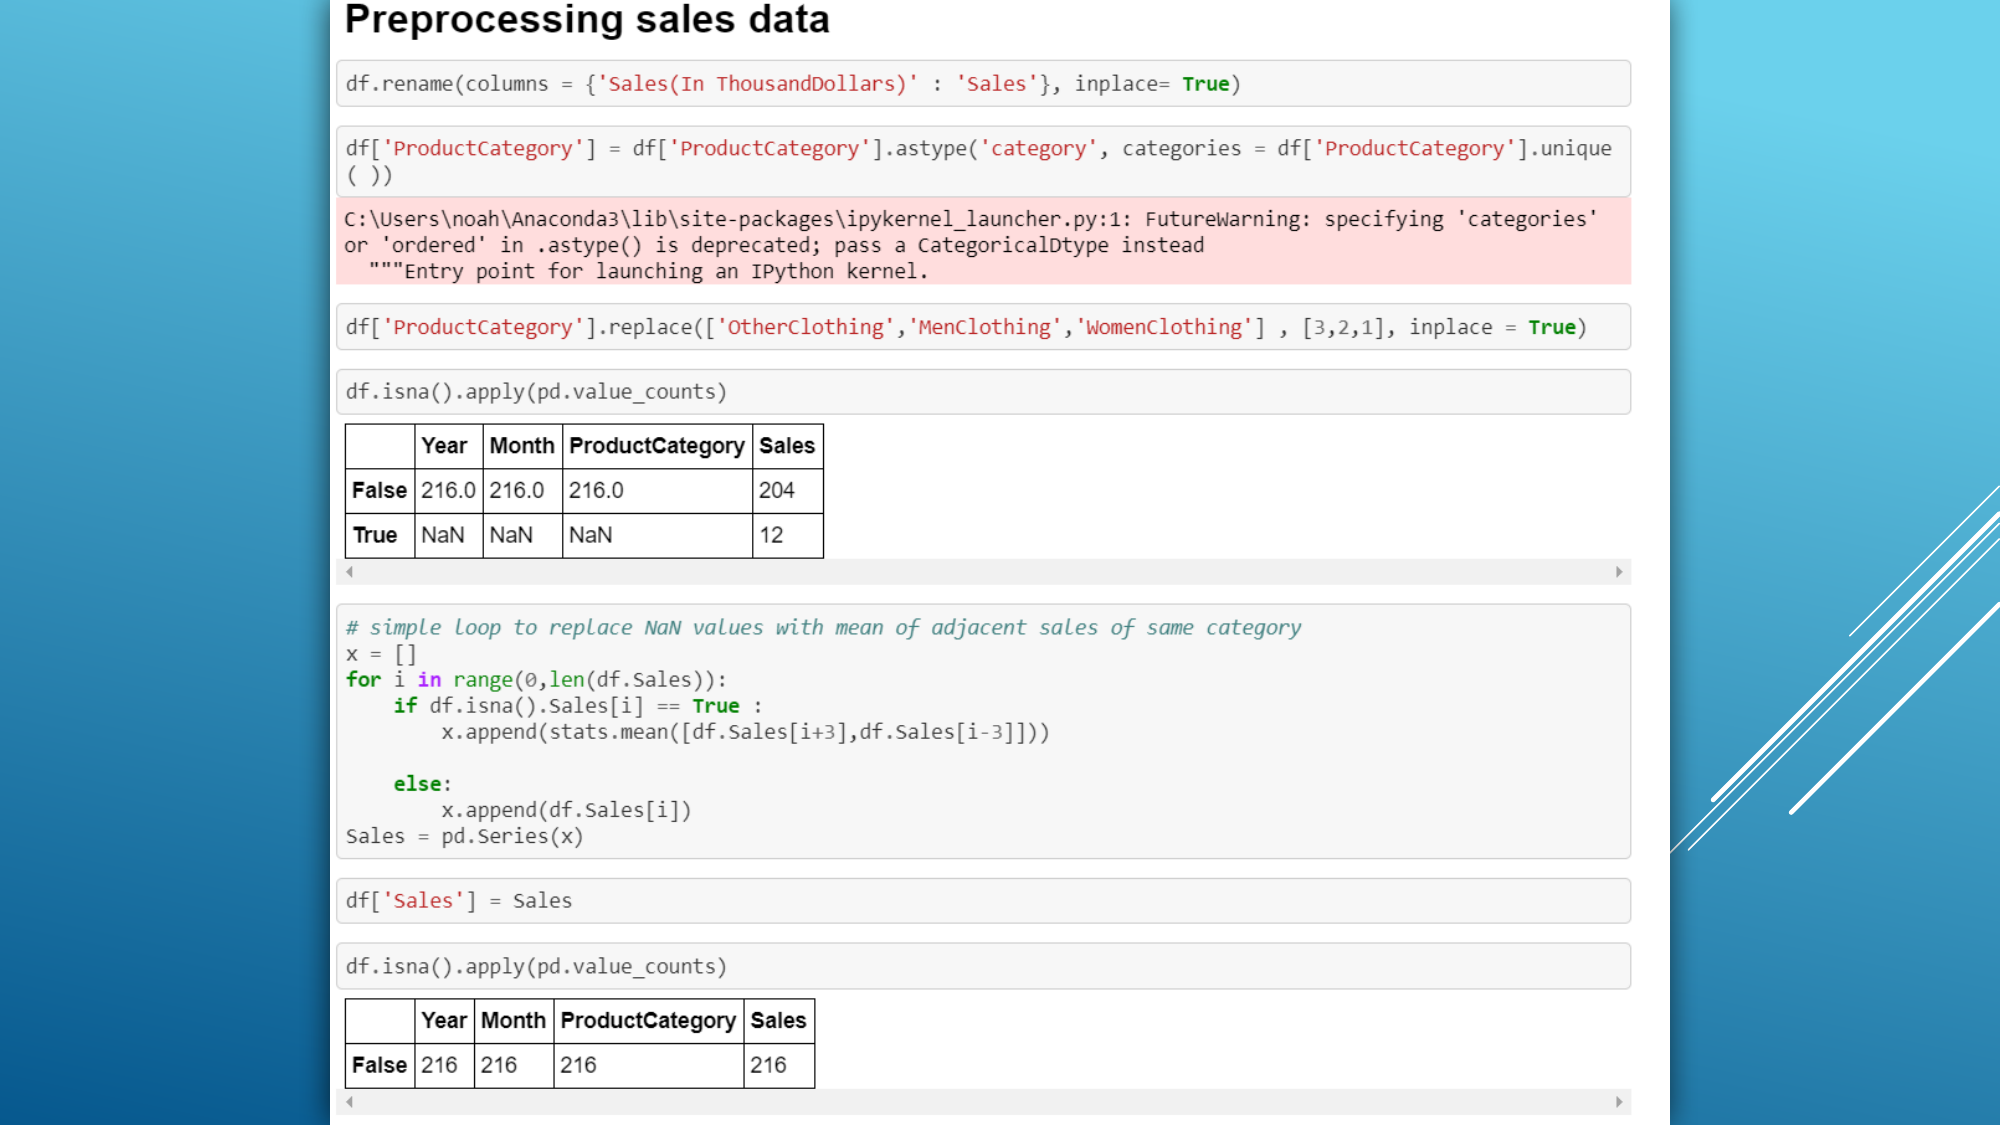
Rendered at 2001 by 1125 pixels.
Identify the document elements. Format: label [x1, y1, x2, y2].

picture [330, 0, 1670, 1125]
